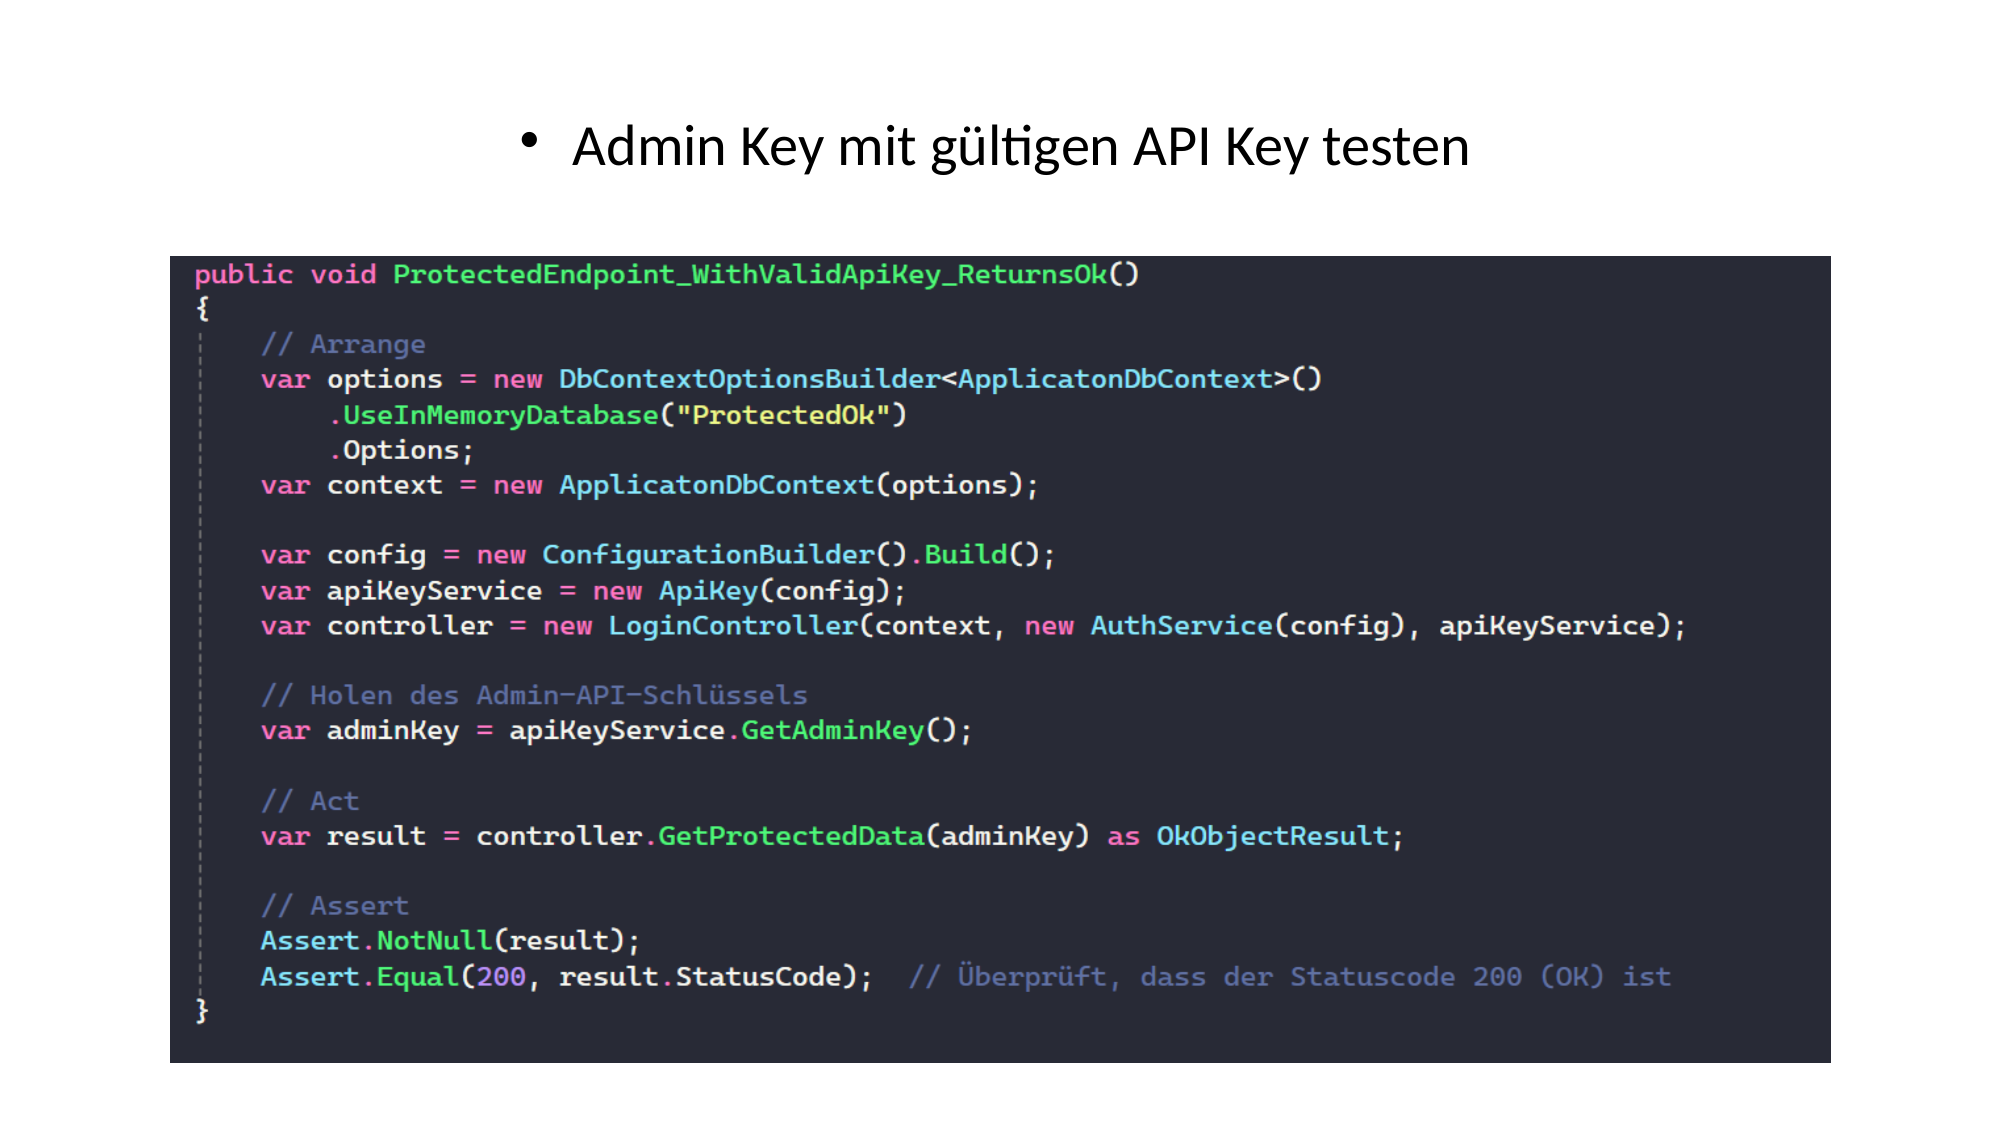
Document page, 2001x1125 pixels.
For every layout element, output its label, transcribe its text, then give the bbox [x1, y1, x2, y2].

picture [170, 256, 1831, 1063]
list Admin Key mit gültigen API Key testen [501, 115, 2000, 768]
